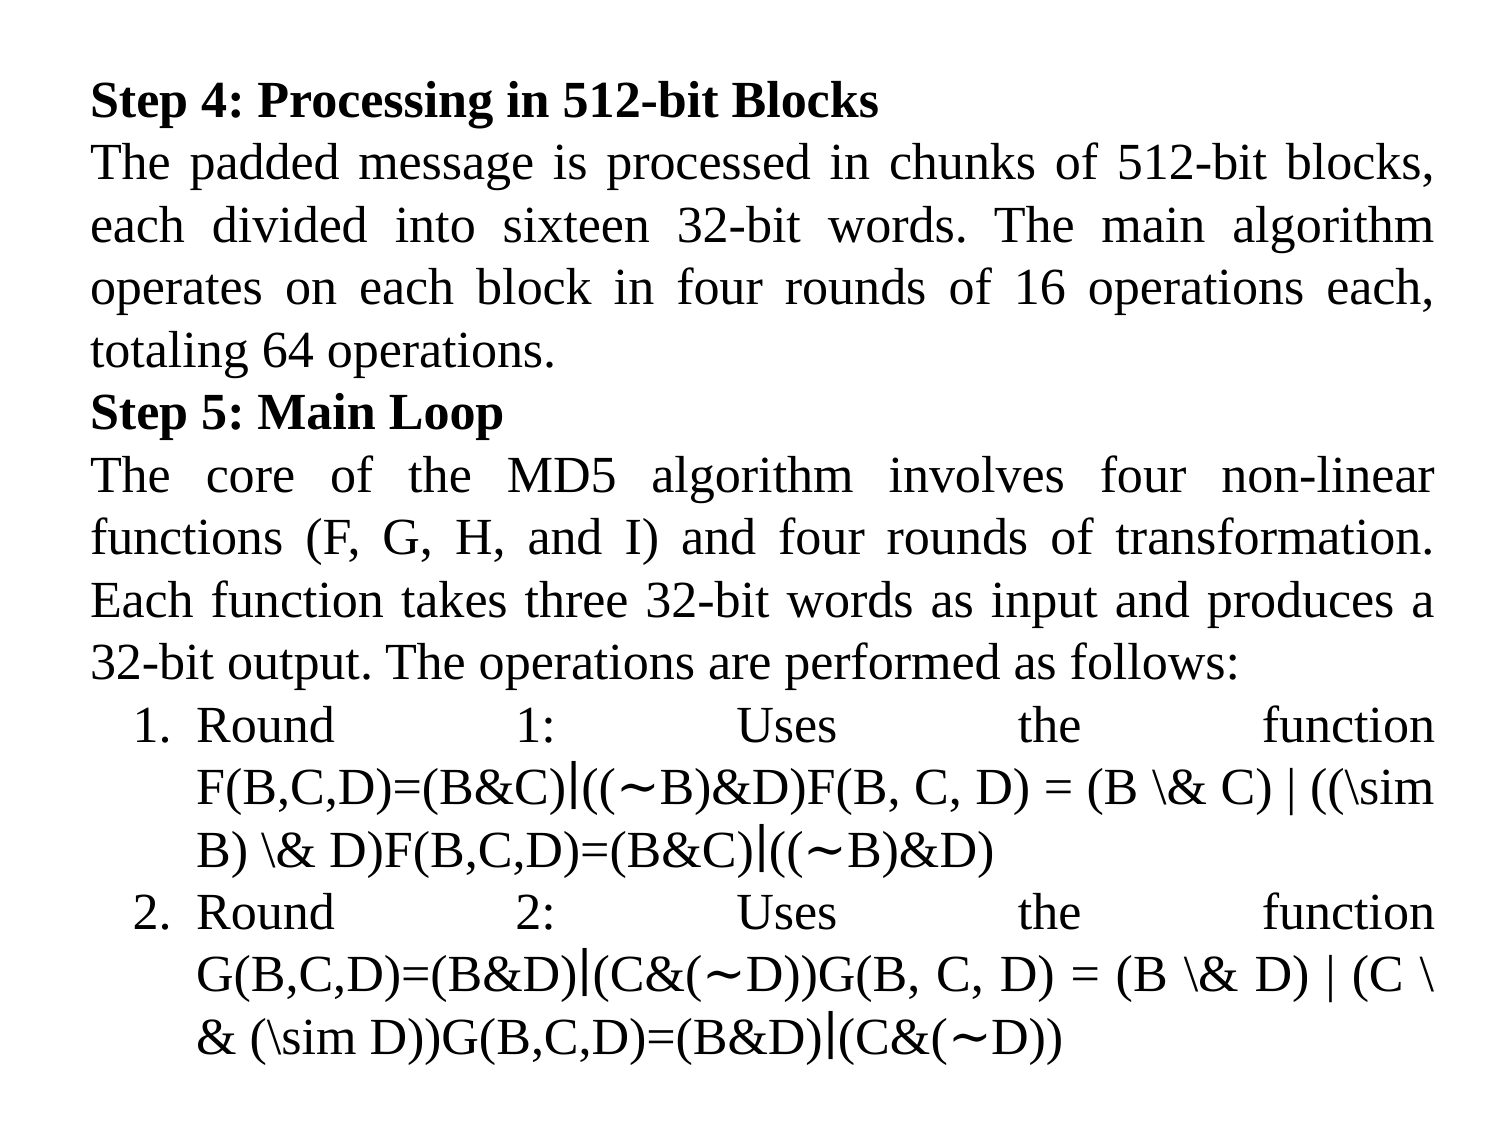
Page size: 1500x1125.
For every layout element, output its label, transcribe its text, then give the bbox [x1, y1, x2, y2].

list Step 4: Processing in 512-bit Blocks The padded message is processed in chunks of 512-bit blocks, each divided into sixteen 32-bit words. The main algorithm operates on each block in four rounds of 16 operations each, totaling 64 operations. Step 5: Main Loop The core of the MD5 algorithm involves four non-linear functions (F, G, H, and I) and four rounds of transformation. Each function takes three 32-bit words as input and produces a 32-bit output. The operations are performed as follows: Round 1: Uses the function F(B,C,D)=(B&C)∣((∼B)&D)F(B, C, D) = (B \& C) | ((\sim B) \& D)F(B,C,D)=(B&C)∣((∼B)&D) Round 2: Uses the function G(B,C,D)=(B&D)∣(C&(∼D))G(B, C, D) = (B \& D) | (C \& (\sim D))G(B,C,D)=(B&D)∣(C&(∼D)) [75, 57, 1451, 1083]
